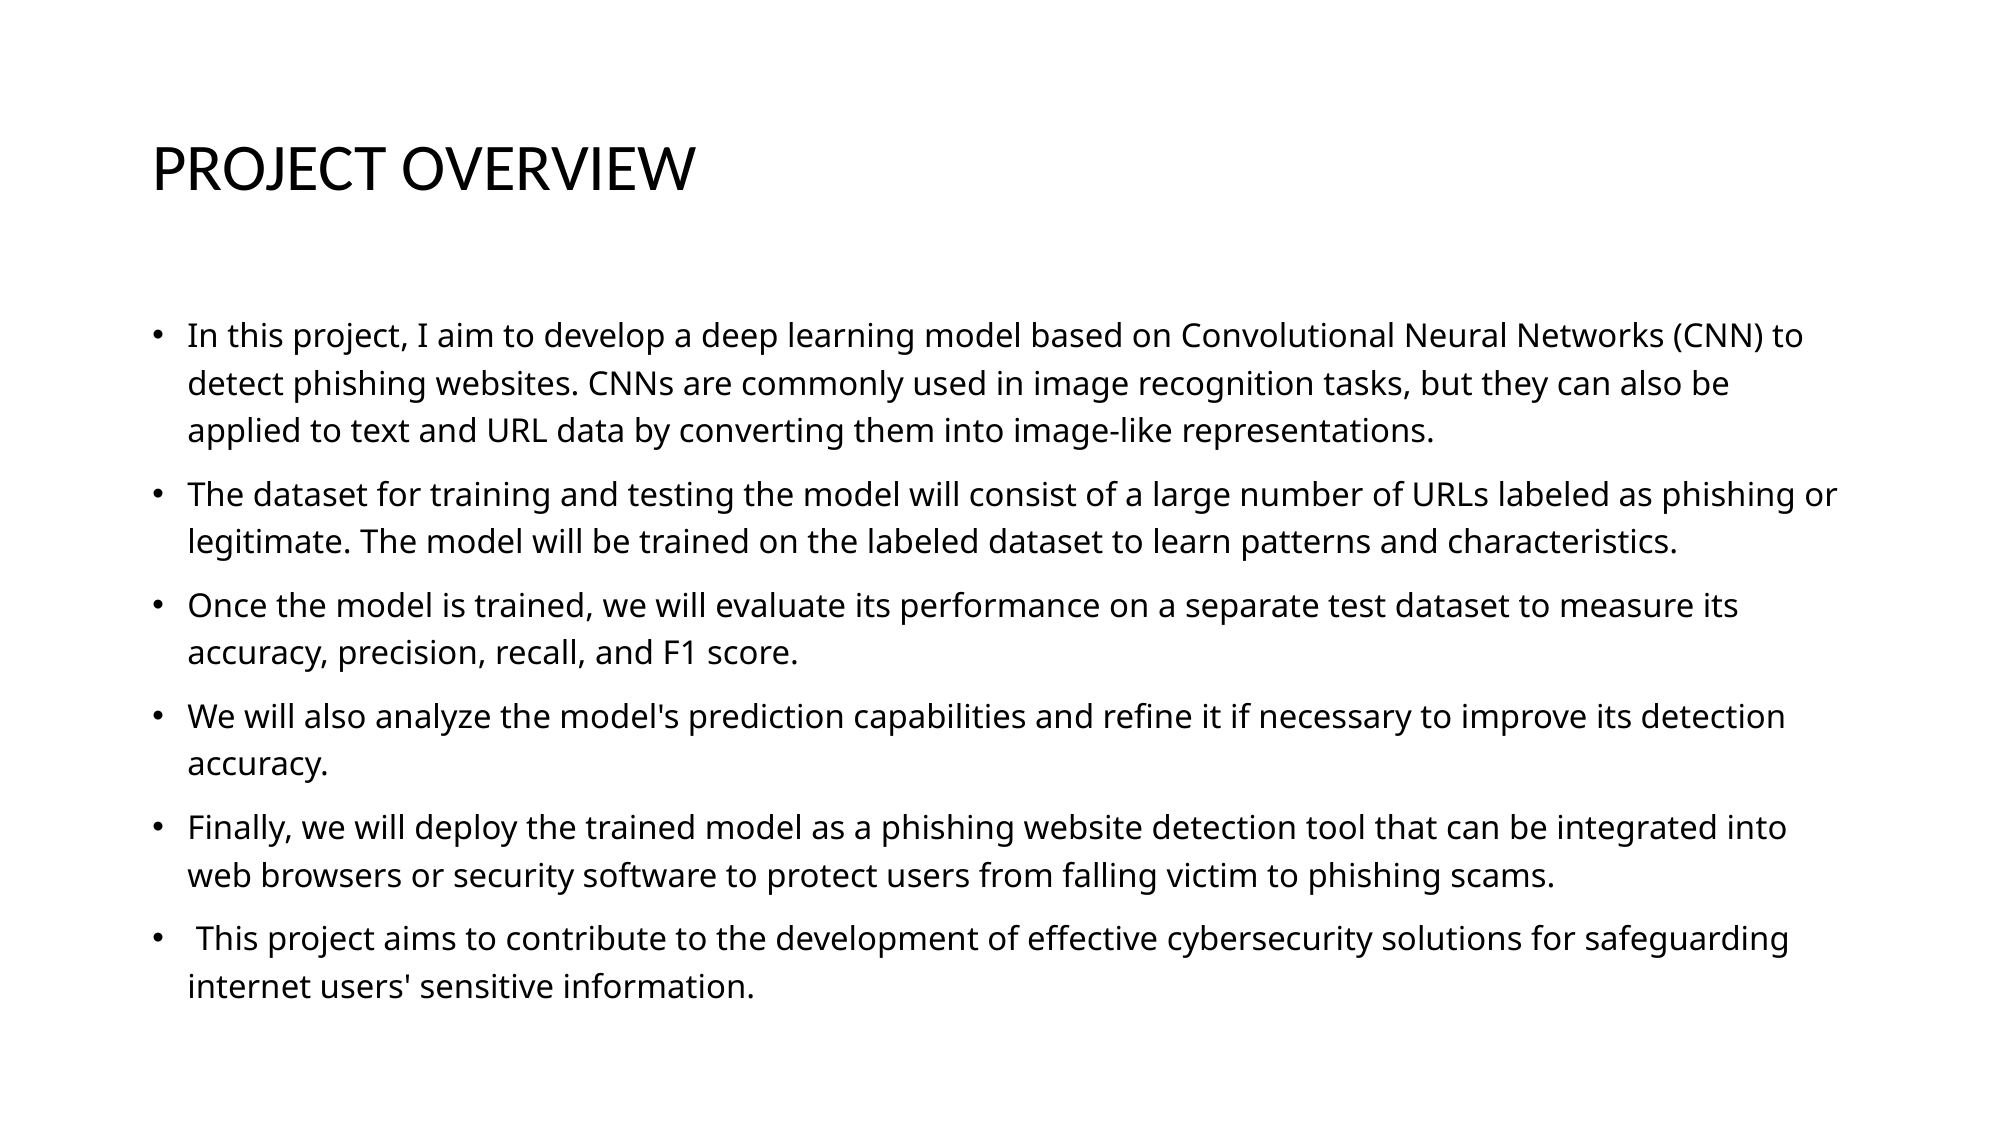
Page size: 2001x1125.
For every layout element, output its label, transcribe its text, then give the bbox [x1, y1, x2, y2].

list In this project, I aim to develop a deep learning model based on Convolutional Neural Networks (CNN) to detect phishing websites. CNNs are commonly used in image recognition tasks, but they can also be applied to text and URL data by converting them into image-like representations. The dataset for training and testing the model will consist of a large number of URLs labeled as phishing or legitimate. The model will be trained on the labeled dataset to learn patterns and characteristics. Once the model is trained, we will evaluate its performance on a separate test dataset to measure its accuracy, precision, recall, and F1 score. We will also analyze the model's prediction capabilities and refine it if necessary to improve its detection accuracy. Finally, we will deploy the trained model as a phishing website detection tool that can be integrated into web browsers or security software to protect users from falling victim to phishing scams. This project aims to contribute to the development of effective cybersecurity solutions for safeguarding internet users' sensitive information. [137, 299, 1863, 1014]
title PROJECT OVERVIEW [137, 59, 1863, 278]
